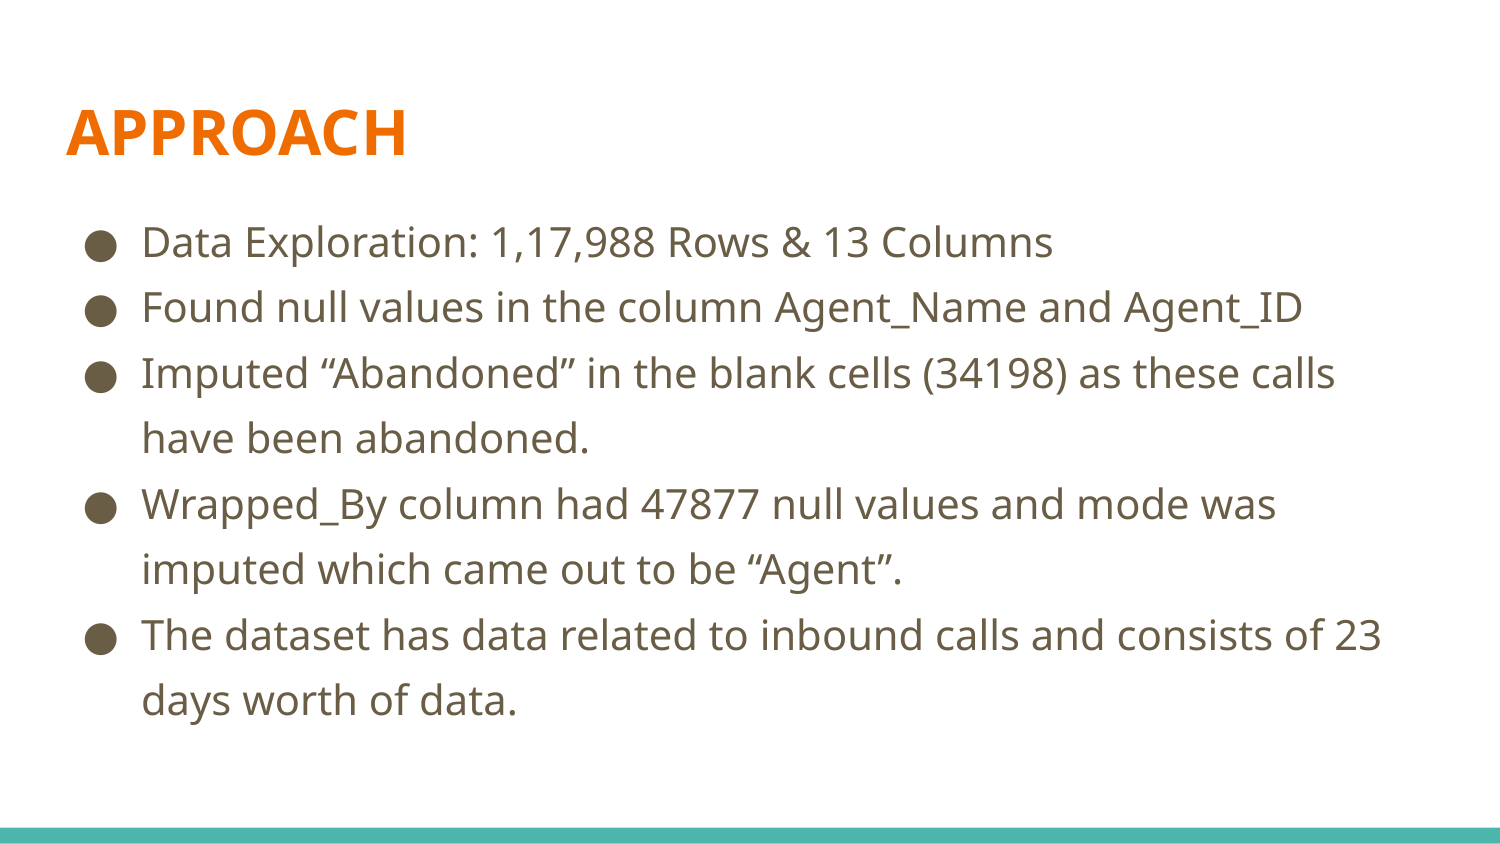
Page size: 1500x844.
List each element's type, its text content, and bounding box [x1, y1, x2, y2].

list Data Exploration: 1,17,988 Rows & 13 Columns Found null values in the column Agent_Name and Agent_ID Imputed “Abandoned” in the blank cells (34198) as these calls have been abandoned. Wrapped_By column had 47877 null values and mode was imputed which came out to be “Agent”. The dataset has data related to inbound calls and consists of 23 days worth of data. [51, 189, 1449, 806]
title APPROACH [51, 72, 1449, 189]
